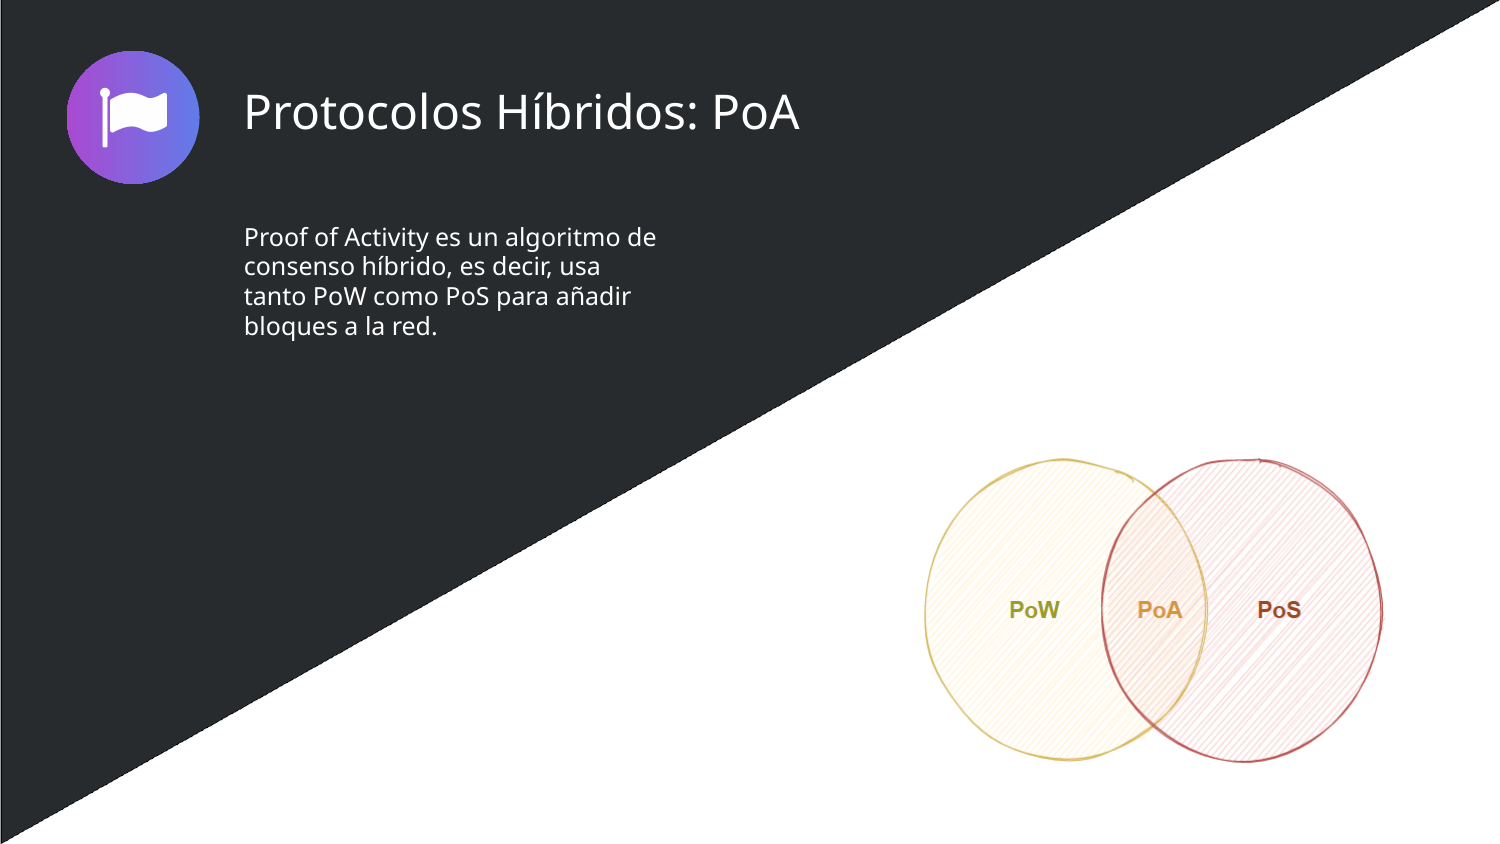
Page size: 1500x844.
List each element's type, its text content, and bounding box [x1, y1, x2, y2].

text_box [66, 51, 200, 184]
picture [0, 0, 1500, 844]
text_box Protocolos Híbridos: PoA [228, 67, 1211, 155]
text_box Proof of Activity es un algoritmo de consenso híbrido, es decir, usa tanto PoW como PoS para añadir bloques a la red. [228, 205, 685, 356]
